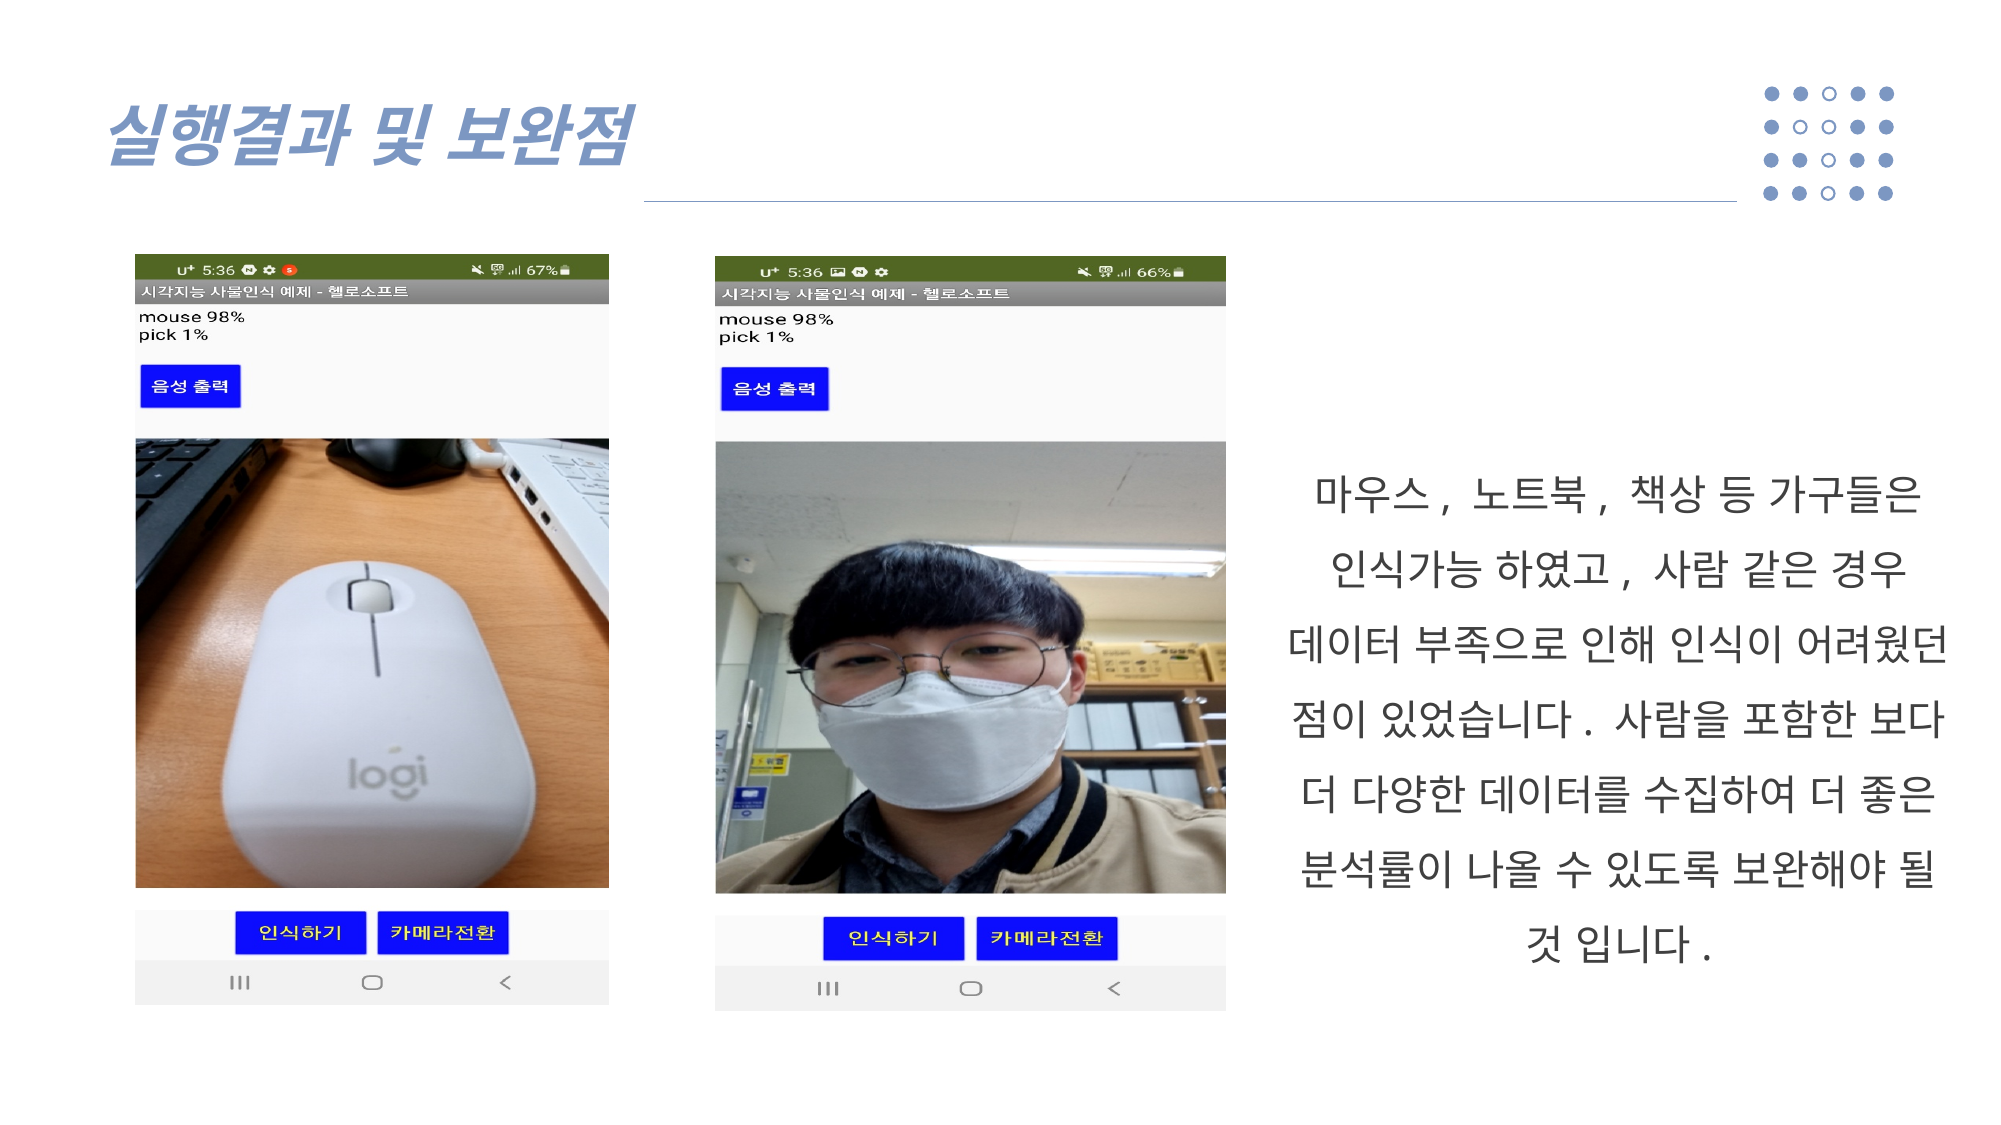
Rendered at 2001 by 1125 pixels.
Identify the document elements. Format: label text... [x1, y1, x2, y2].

text_box [1821, 152, 1837, 168]
text_box [1878, 119, 1894, 135]
text_box [1793, 86, 1809, 102]
text_box [1879, 86, 1895, 102]
text_box [1764, 119, 1780, 135]
text_box [1791, 185, 1807, 201]
text_box [1850, 86, 1866, 102]
text_box [1820, 185, 1836, 201]
text_box [1877, 185, 1893, 201]
text_box [1849, 152, 1865, 168]
text_box 실행결과 및 보완점 [85, 46, 1028, 182]
text_box 마우스, 노트북, 책상 등 가구들은 인식가능 하였고, 사람 같은 경우 데이터 부족으로 인해 인식이 어려웠던 점이 있었습니다. 사람을 포함한 보다 더 다양한 데이터를 수집하여 더 좋은 분석률이 나올 수 있도록 보완해야 될 것 입니다. [1267, 436, 1971, 977]
text_box [1878, 152, 1894, 168]
text_box [1764, 86, 1780, 102]
text_box [1821, 86, 1837, 102]
text_box [1792, 152, 1808, 168]
picture [134, 254, 609, 1005]
picture [715, 256, 1226, 1012]
text_box [1763, 152, 1779, 168]
text_box [1850, 119, 1866, 135]
text_box [1849, 185, 1865, 201]
text_box [1792, 119, 1808, 135]
text_box [1821, 119, 1837, 135]
text_box [1763, 185, 1779, 201]
